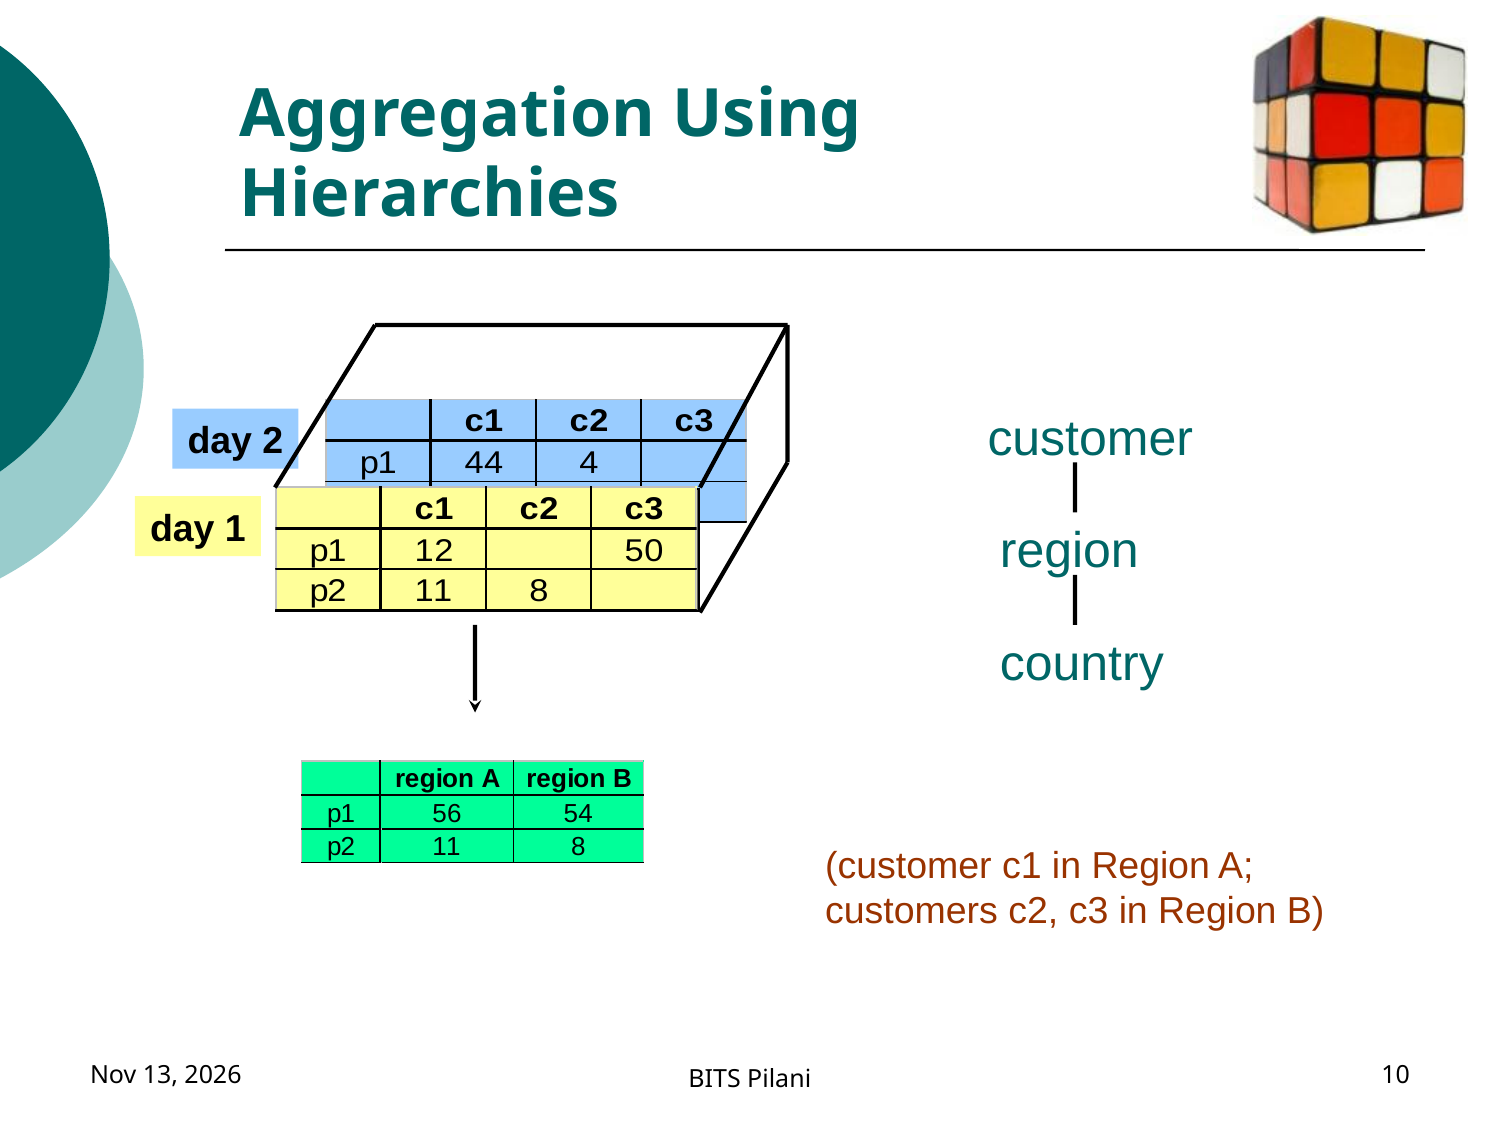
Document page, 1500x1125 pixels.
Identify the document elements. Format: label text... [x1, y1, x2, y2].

slide_number 5-Nov-17 [74, 1024, 426, 1101]
text_box country [984, 622, 1180, 698]
title Aggregation Using Hierarchies [224, 49, 988, 237]
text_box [134, 324, 788, 713]
text_box customer [972, 397, 1209, 473]
text_box region [984, 509, 1155, 585]
text_box (customer c1 in Region A; customers c2, c3 in Region B) [810, 833, 1340, 939]
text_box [300, 760, 645, 864]
picture [1252, 15, 1468, 236]
slide_number 10 [1074, 1024, 1426, 1101]
footer BITS Pilani [512, 1024, 988, 1101]
